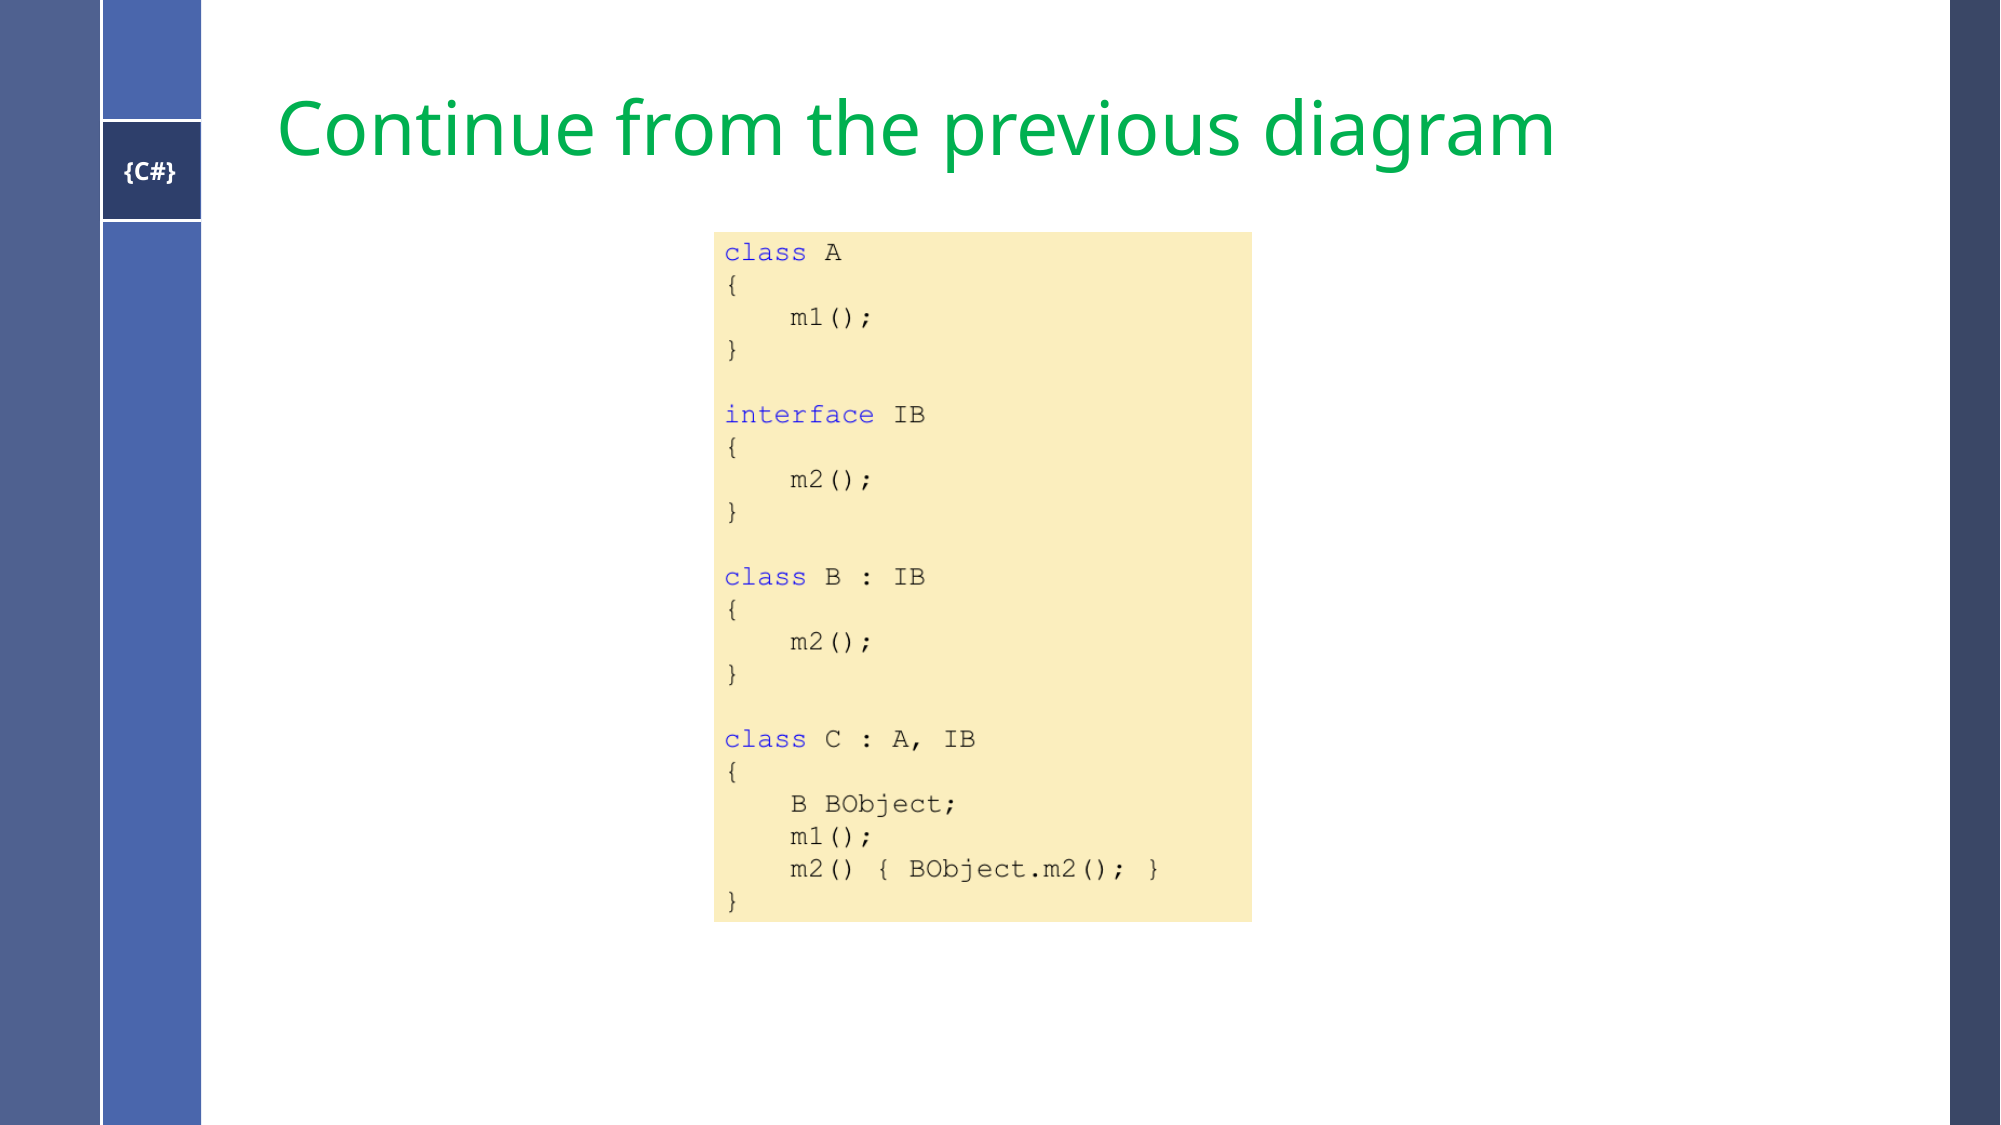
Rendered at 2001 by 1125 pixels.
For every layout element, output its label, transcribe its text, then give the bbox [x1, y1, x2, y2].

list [714, 232, 1252, 922]
title Continue from the previous diagram [261, 29, 1867, 233]
